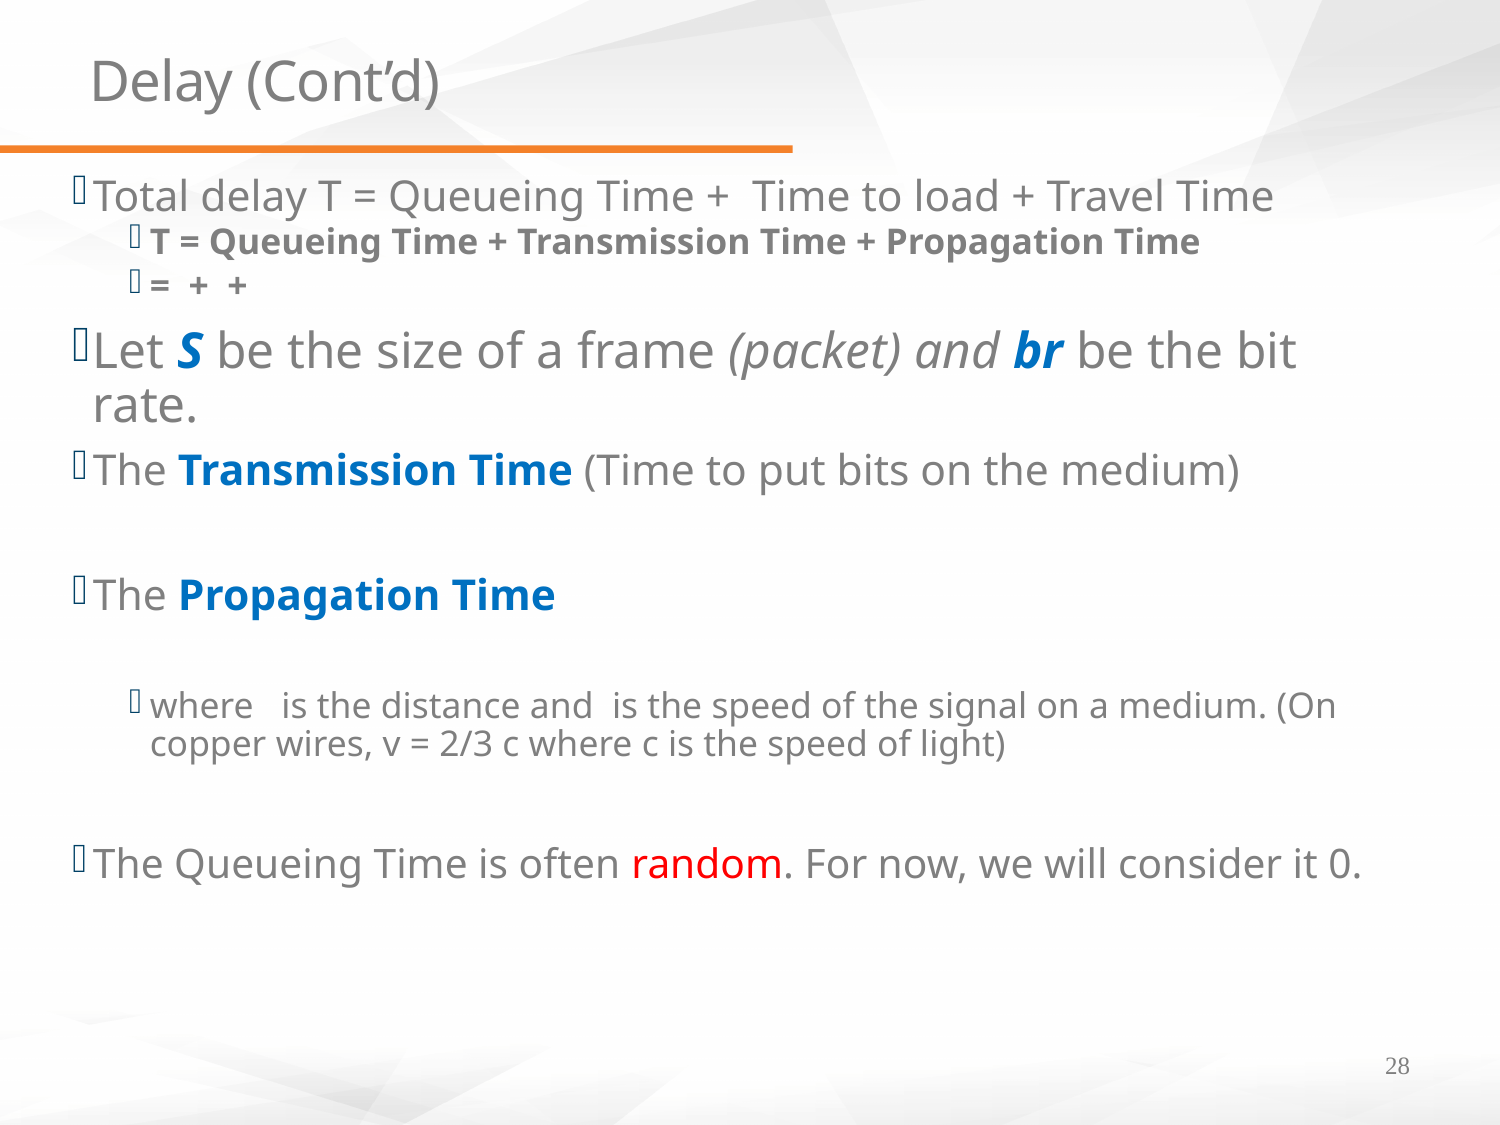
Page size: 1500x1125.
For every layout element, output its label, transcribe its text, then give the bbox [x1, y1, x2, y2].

slide_number 28 [1074, 1042, 1425, 1103]
title Delay (Cont’d) [75, 45, 1425, 146]
